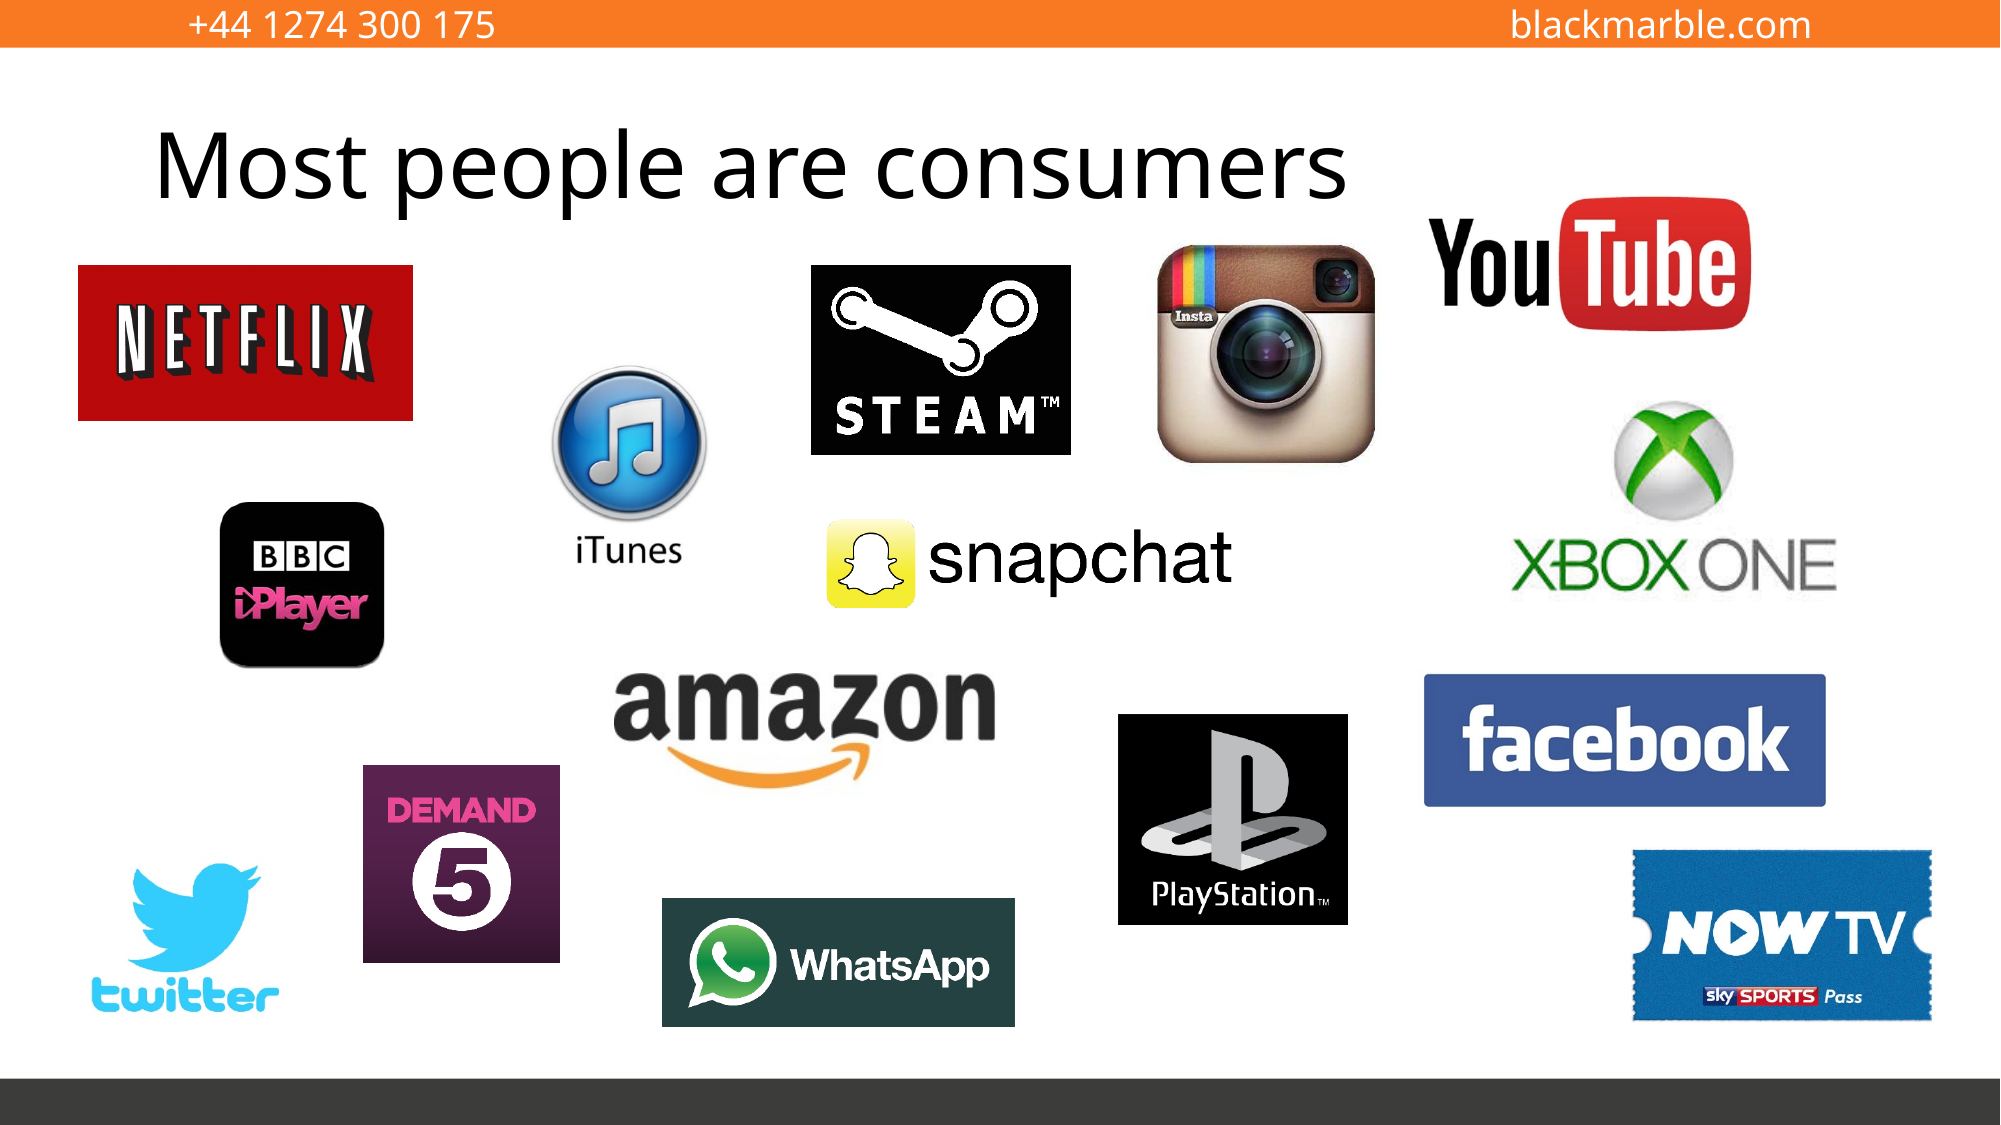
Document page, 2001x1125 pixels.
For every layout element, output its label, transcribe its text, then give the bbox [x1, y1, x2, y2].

picture [91, 844, 279, 1032]
picture [77, 265, 413, 421]
picture [1136, 226, 1385, 477]
title Most people are consumers [137, 59, 1863, 278]
picture [1424, 119, 1784, 335]
picture [363, 765, 560, 963]
picture [662, 898, 1015, 1027]
picture [207, 491, 395, 679]
picture [614, 672, 1000, 813]
picture [1118, 714, 1348, 925]
picture [811, 265, 1071, 455]
picture [479, 342, 760, 572]
picture [1624, 847, 1942, 1027]
picture [1410, 351, 1887, 839]
picture [821, 519, 1234, 608]
